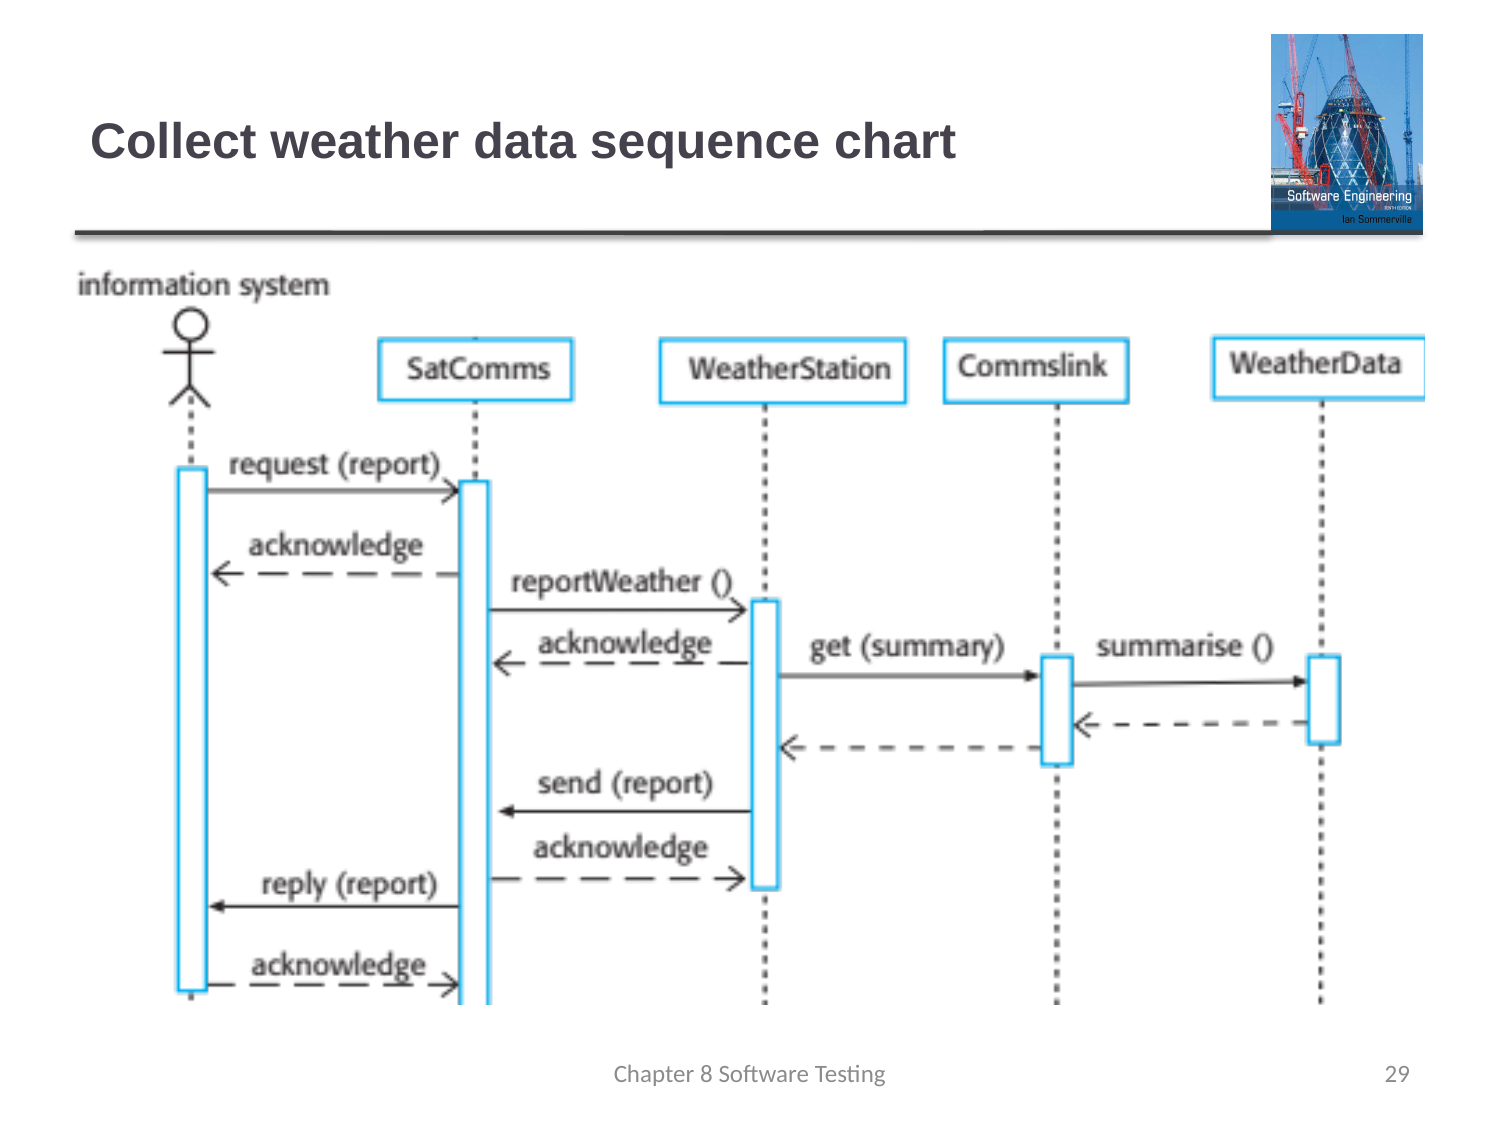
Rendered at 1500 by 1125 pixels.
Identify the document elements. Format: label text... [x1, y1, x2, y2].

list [74, 262, 1426, 1006]
picture [1271, 34, 1423, 230]
footer Chapter 8 Software Testing [512, 1042, 988, 1103]
slide_number 29 [1074, 1042, 1425, 1103]
title Collect weather data sequence chart [74, 44, 1272, 233]
